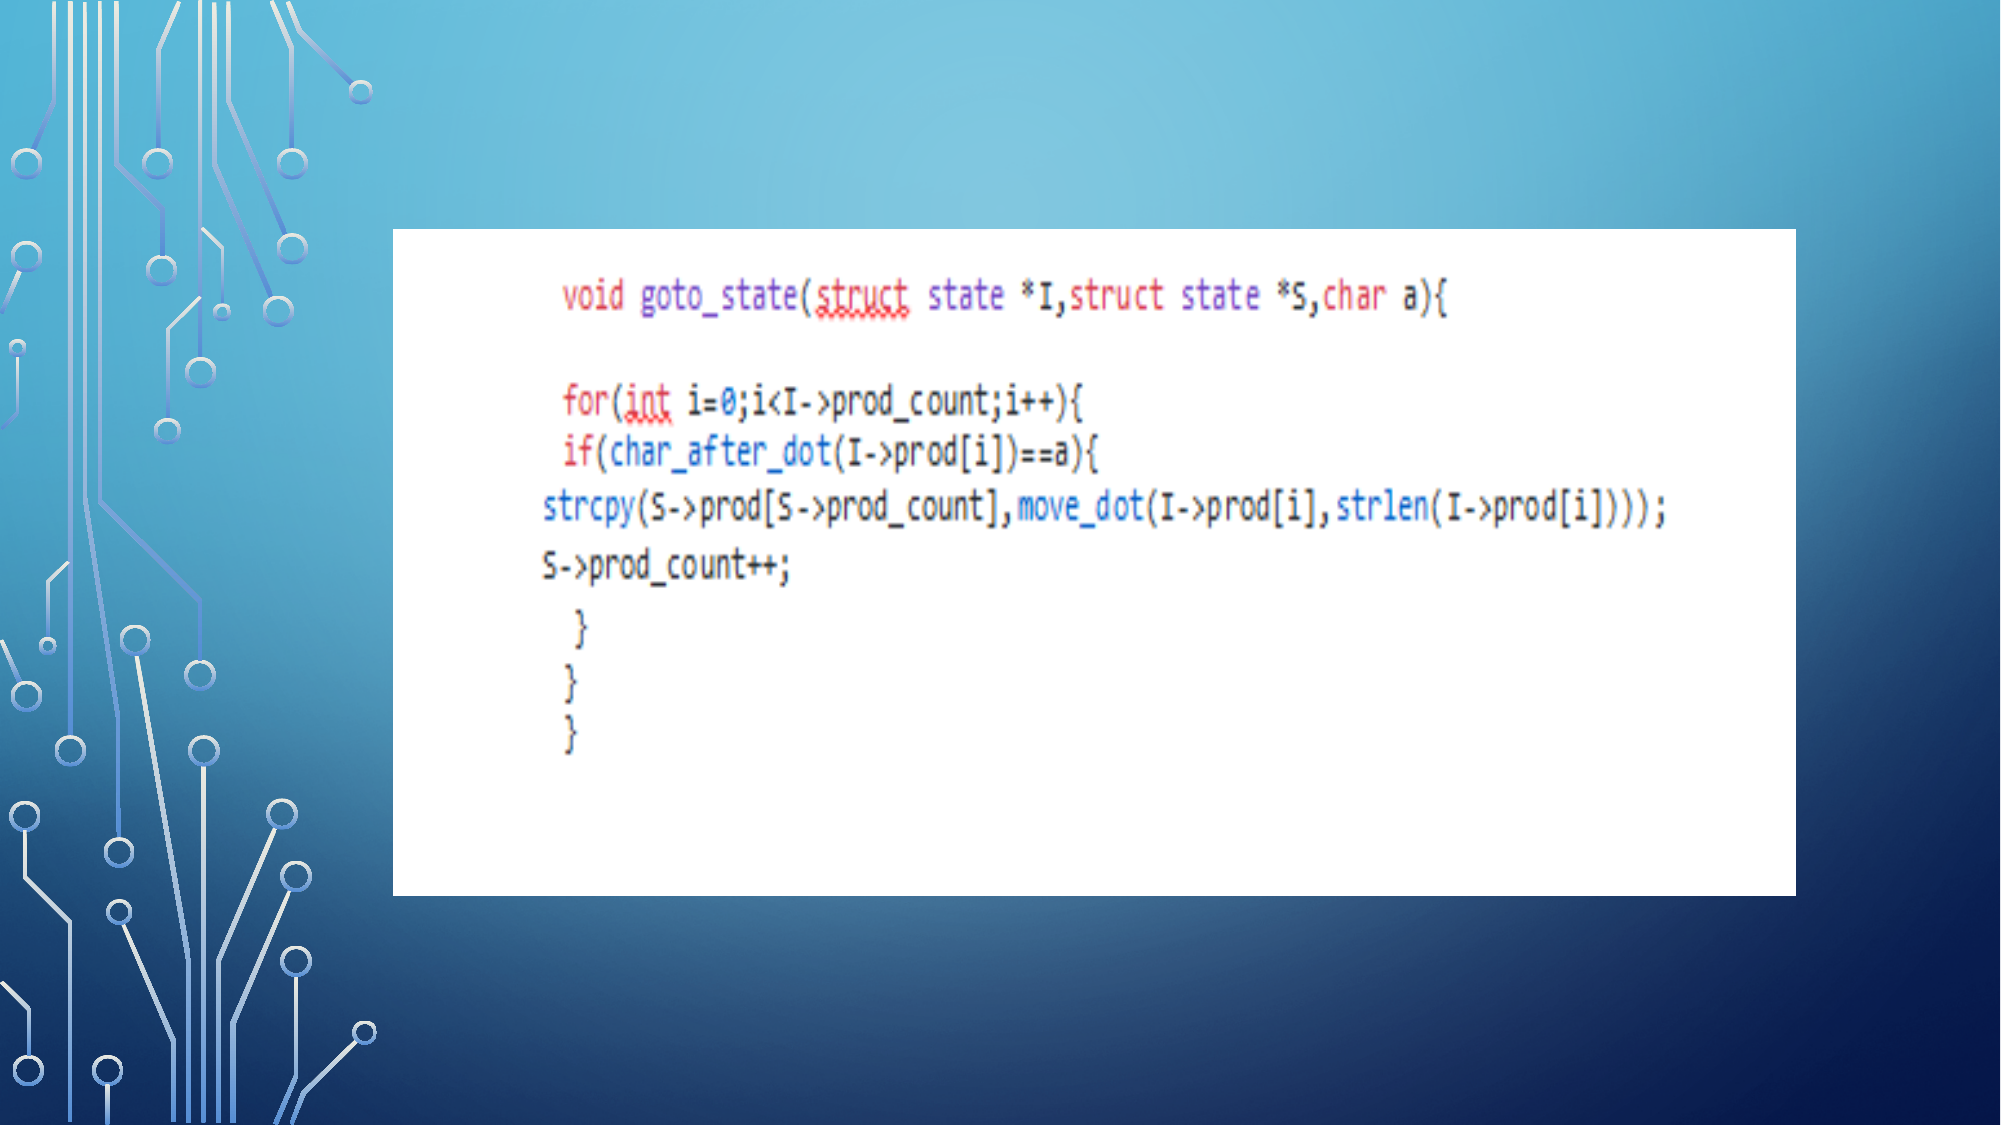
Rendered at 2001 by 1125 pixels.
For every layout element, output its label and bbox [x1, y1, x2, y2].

picture [393, 229, 1797, 896]
